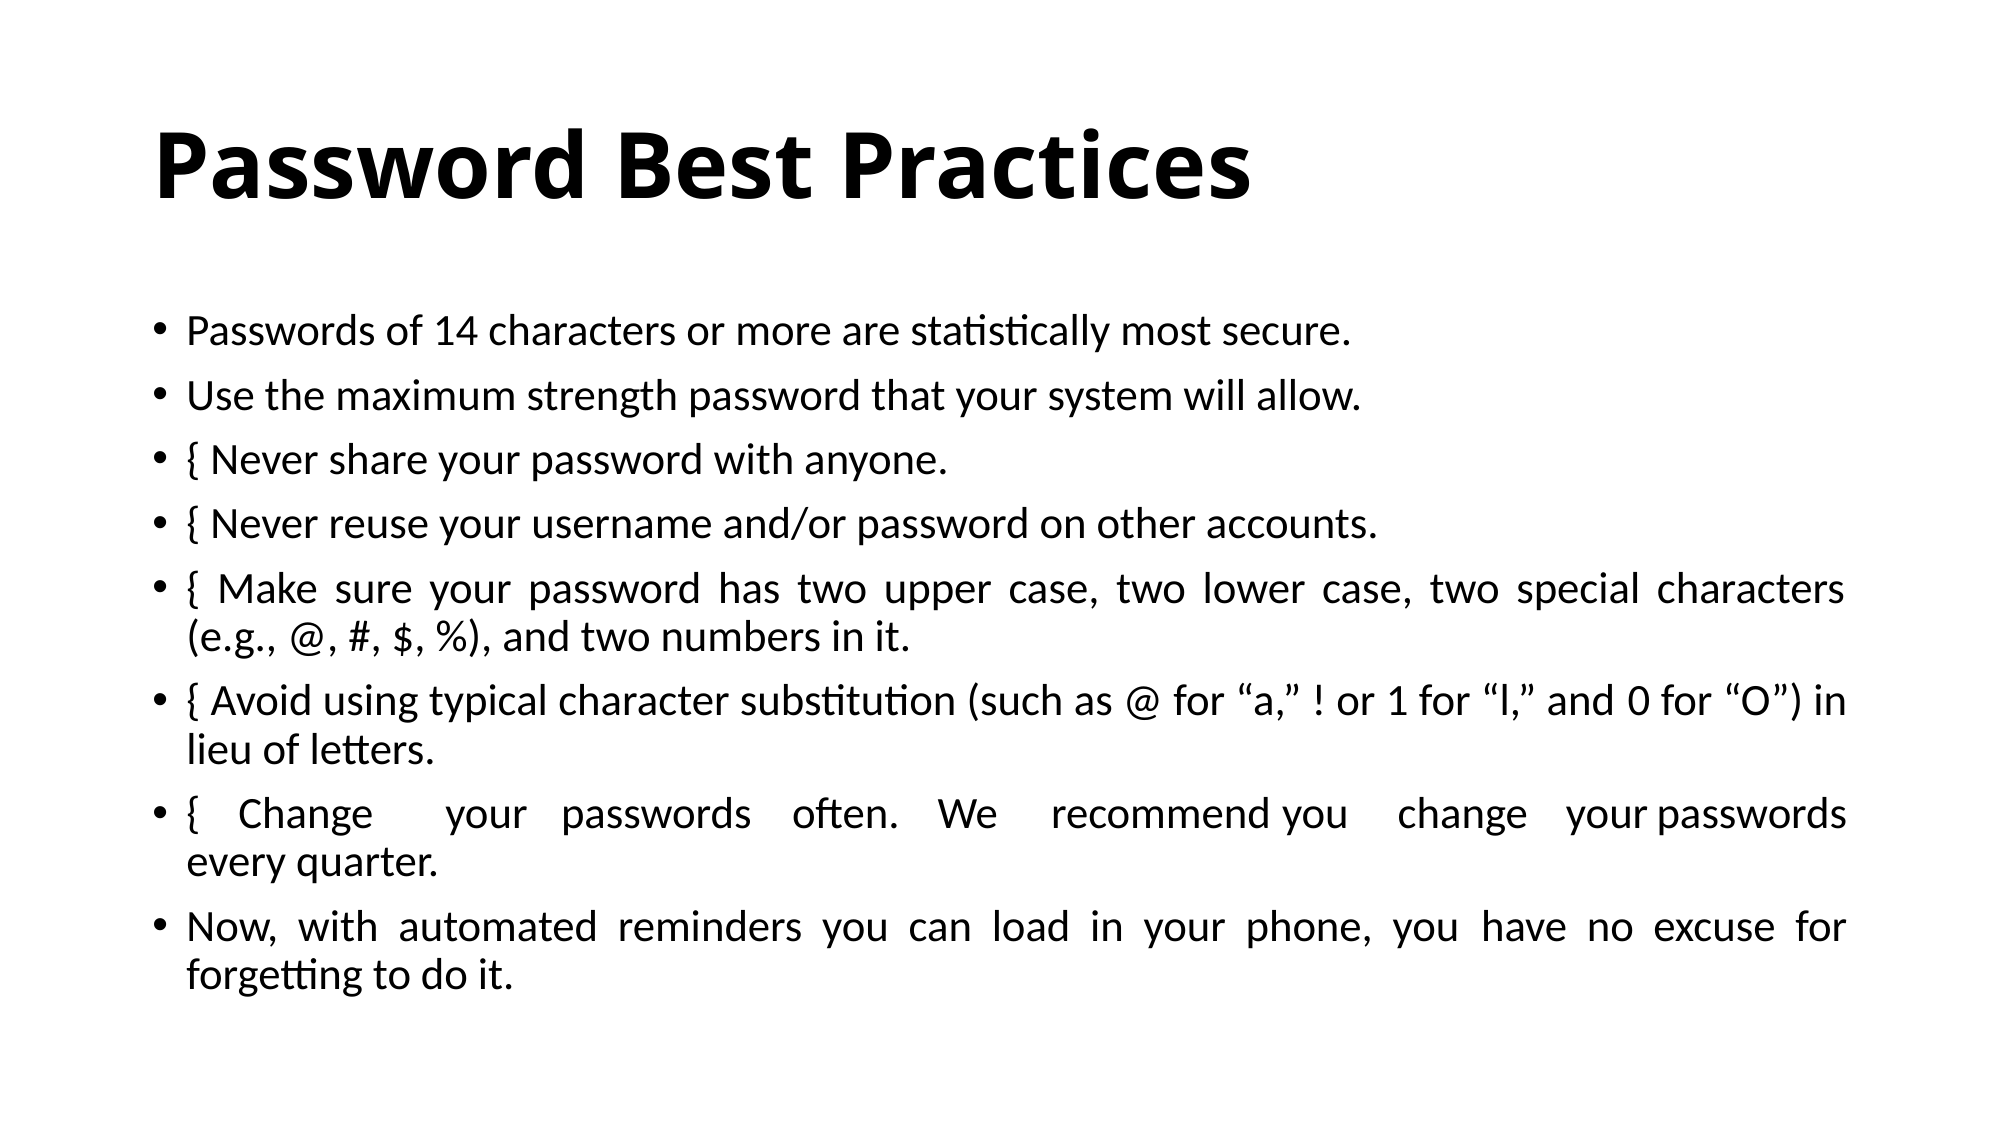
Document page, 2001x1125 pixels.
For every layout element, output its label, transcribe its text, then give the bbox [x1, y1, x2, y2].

title Password Best Practices [137, 59, 1863, 278]
list Passwords of 14 characters or more are statistically most secure. Use the maximum strength password that your system will allow. { Never share your password with anyone. { Never reuse your username and/or password on other accounts. { Make sure your password has two upper case, two lower case, two special characters (e.g., @, #, $, %), and two numbers in it. { Avoid using typical character substitution (such as @ for “a,” ! or 1 for “l,” and 0 for “O”) in lieu of letters. { Change your passwords often. We recommend you change your passwords every quarter. Now, with automated reminders you can load in your phone, you have no excuse for forgetting to do it. [137, 299, 1863, 1014]
